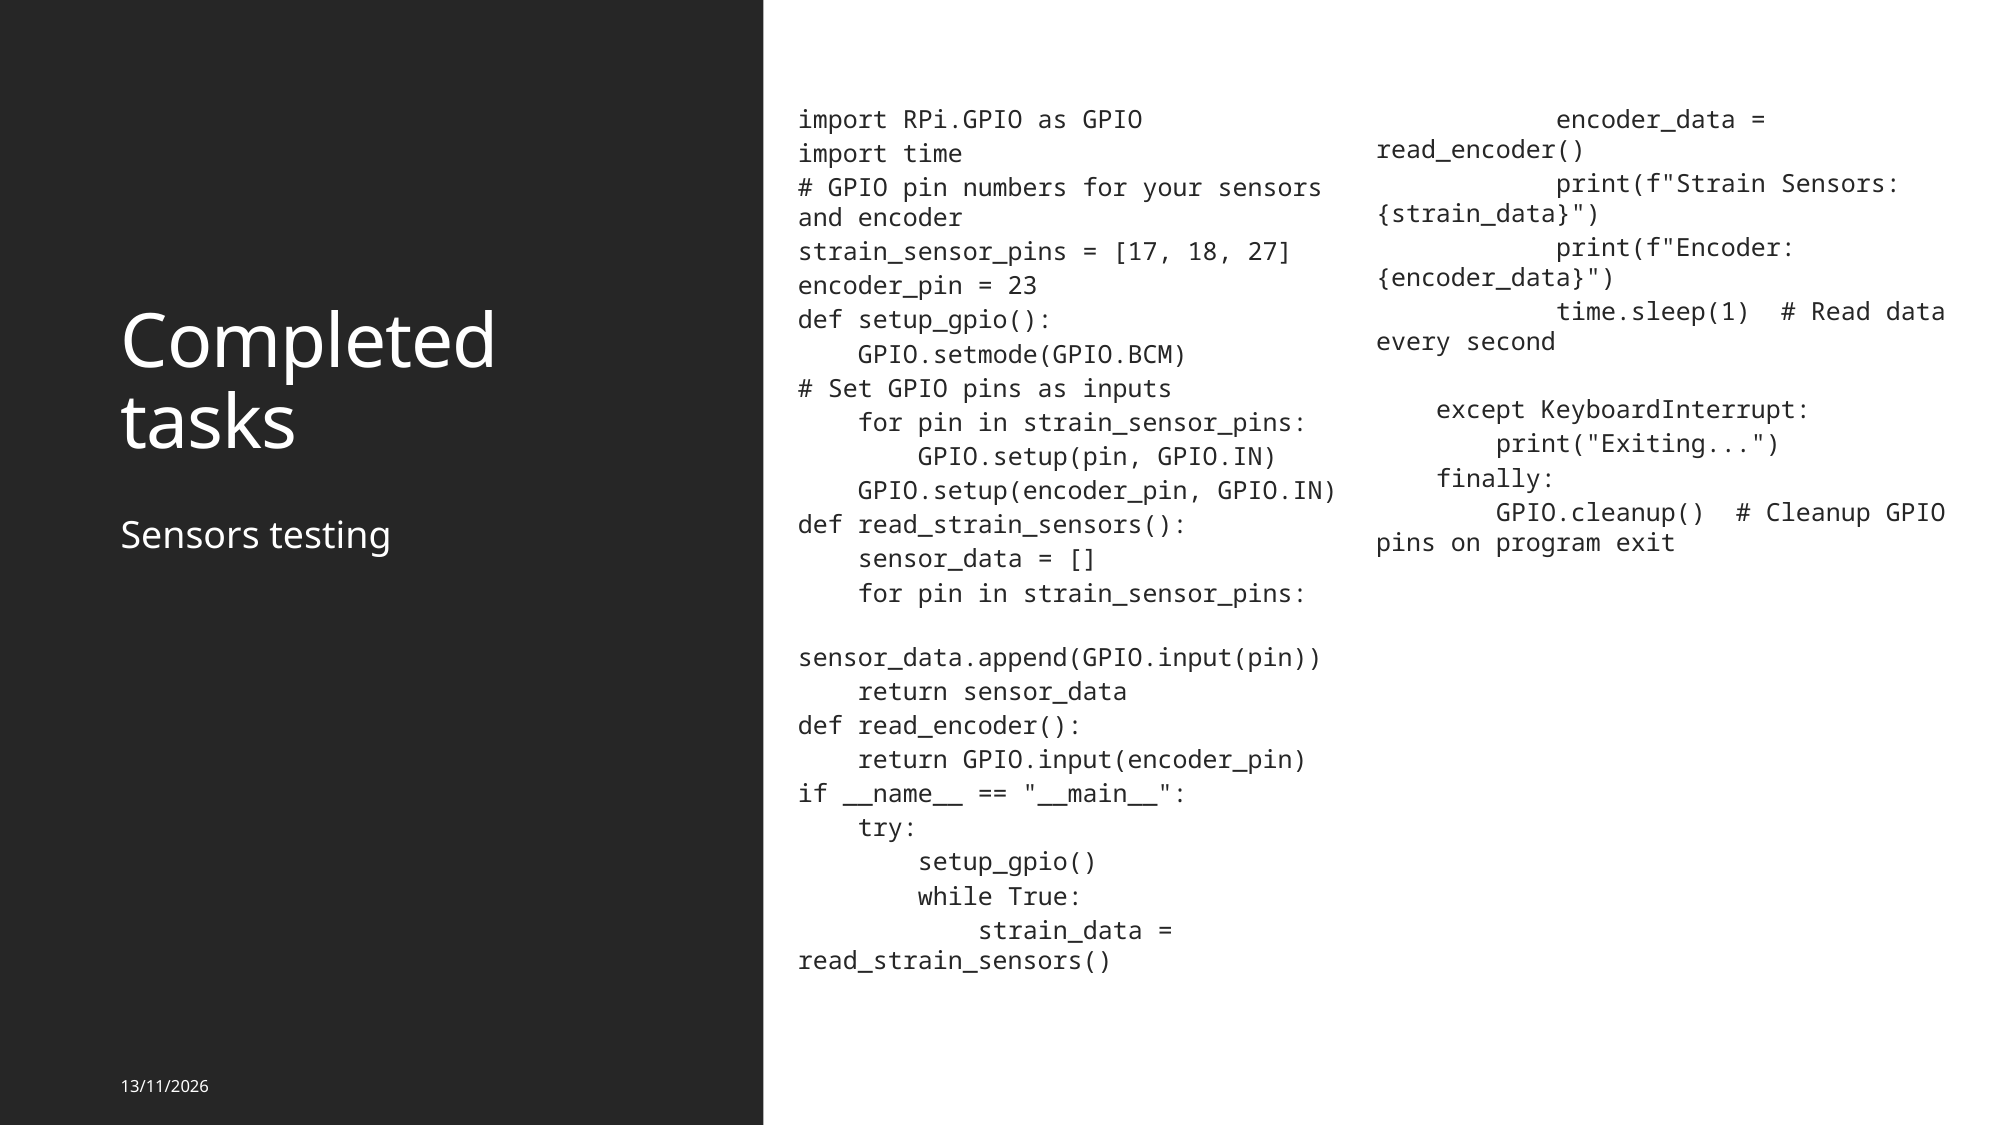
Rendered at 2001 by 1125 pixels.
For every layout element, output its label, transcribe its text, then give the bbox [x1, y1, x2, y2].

list Sensors testing [105, 499, 683, 1002]
title Completed tasks [105, 128, 683, 473]
list import RPi.GPIO as GPIO import time # GPIO pin numbers for your sensors and encoder strain_sensor_pins = [17, 18, 27] encoder_pin = 23 def setup_gpio(): GPIO.setmode(GPIO.BCM) # Set GPIO pins as inputs for pin in strain_sensor_pins: GPIO.setup(pin, GPIO.IN) GPIO.setup(encoder_pin, GPIO.IN) def read_strain_sensors(): sensor_data = [] for pin in strain_sensor_pins: sensor_data.append(GPIO.input(pin)) return sensor_data def read_encoder(): return GPIO.input(encoder_pin) if __name__ == "__main__": try: setup_gpio() while True: strain_data = read_strain_sensors() encoder_data = read_encoder() print(f"Strain Sensors: {strain_data}") print(f"Encoder: {encoder_data}") time.sleep(1) # Read data every second except KeyboardInterrupt: print("Exiting...") finally: GPIO.cleanup() # Cleanup GPIO pins on program exit [797, 95, 1955, 1002]
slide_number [105, 1057, 683, 1118]
